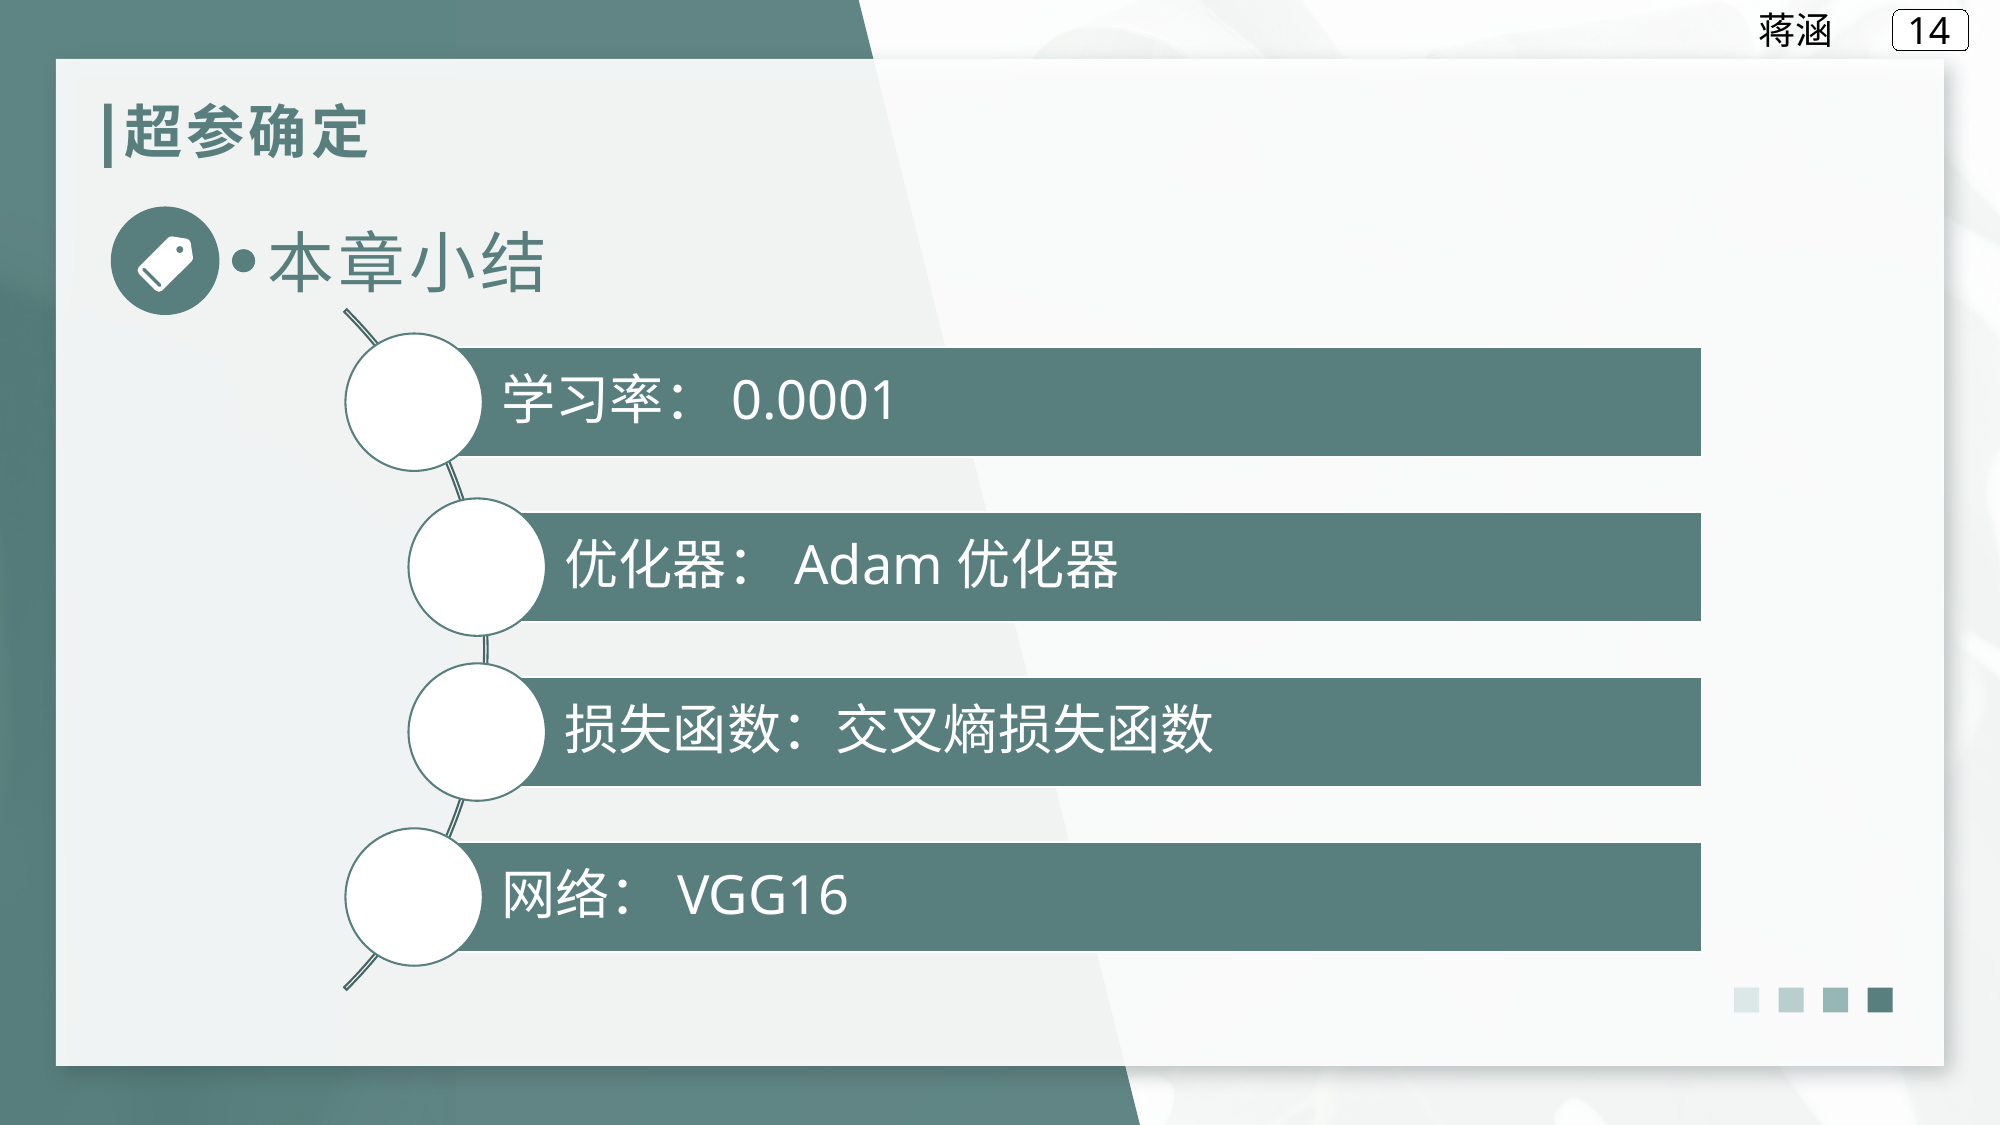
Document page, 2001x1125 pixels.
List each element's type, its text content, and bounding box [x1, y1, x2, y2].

title 超参确定 [109, 87, 899, 161]
text_box [136, 235, 194, 293]
text_box [230, 248, 257, 274]
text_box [333, 292, 1713, 1007]
text_box [109, 205, 221, 317]
text_box 本章小结 [267, 220, 1913, 301]
text_box 蒋涵 [1743, 0, 1935, 60]
